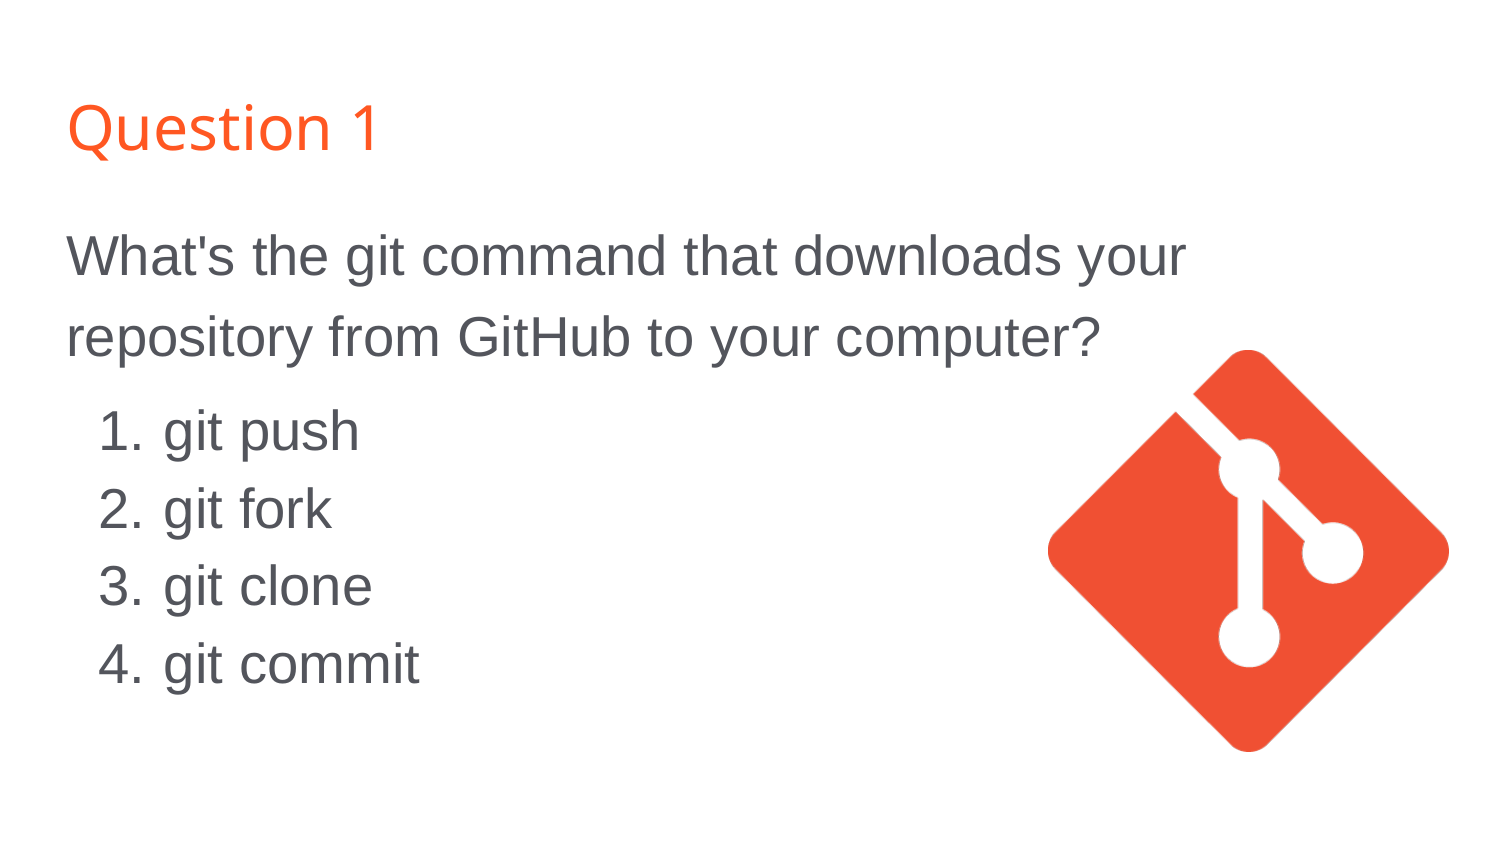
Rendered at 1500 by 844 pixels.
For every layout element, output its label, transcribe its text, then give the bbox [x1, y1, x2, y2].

title Question 1 [51, 72, 1449, 167]
picture [1048, 350, 1450, 752]
list What's the git command that downloads your repository from GitHub to your computer? git push git fork git clone git commit [51, 190, 1449, 752]
